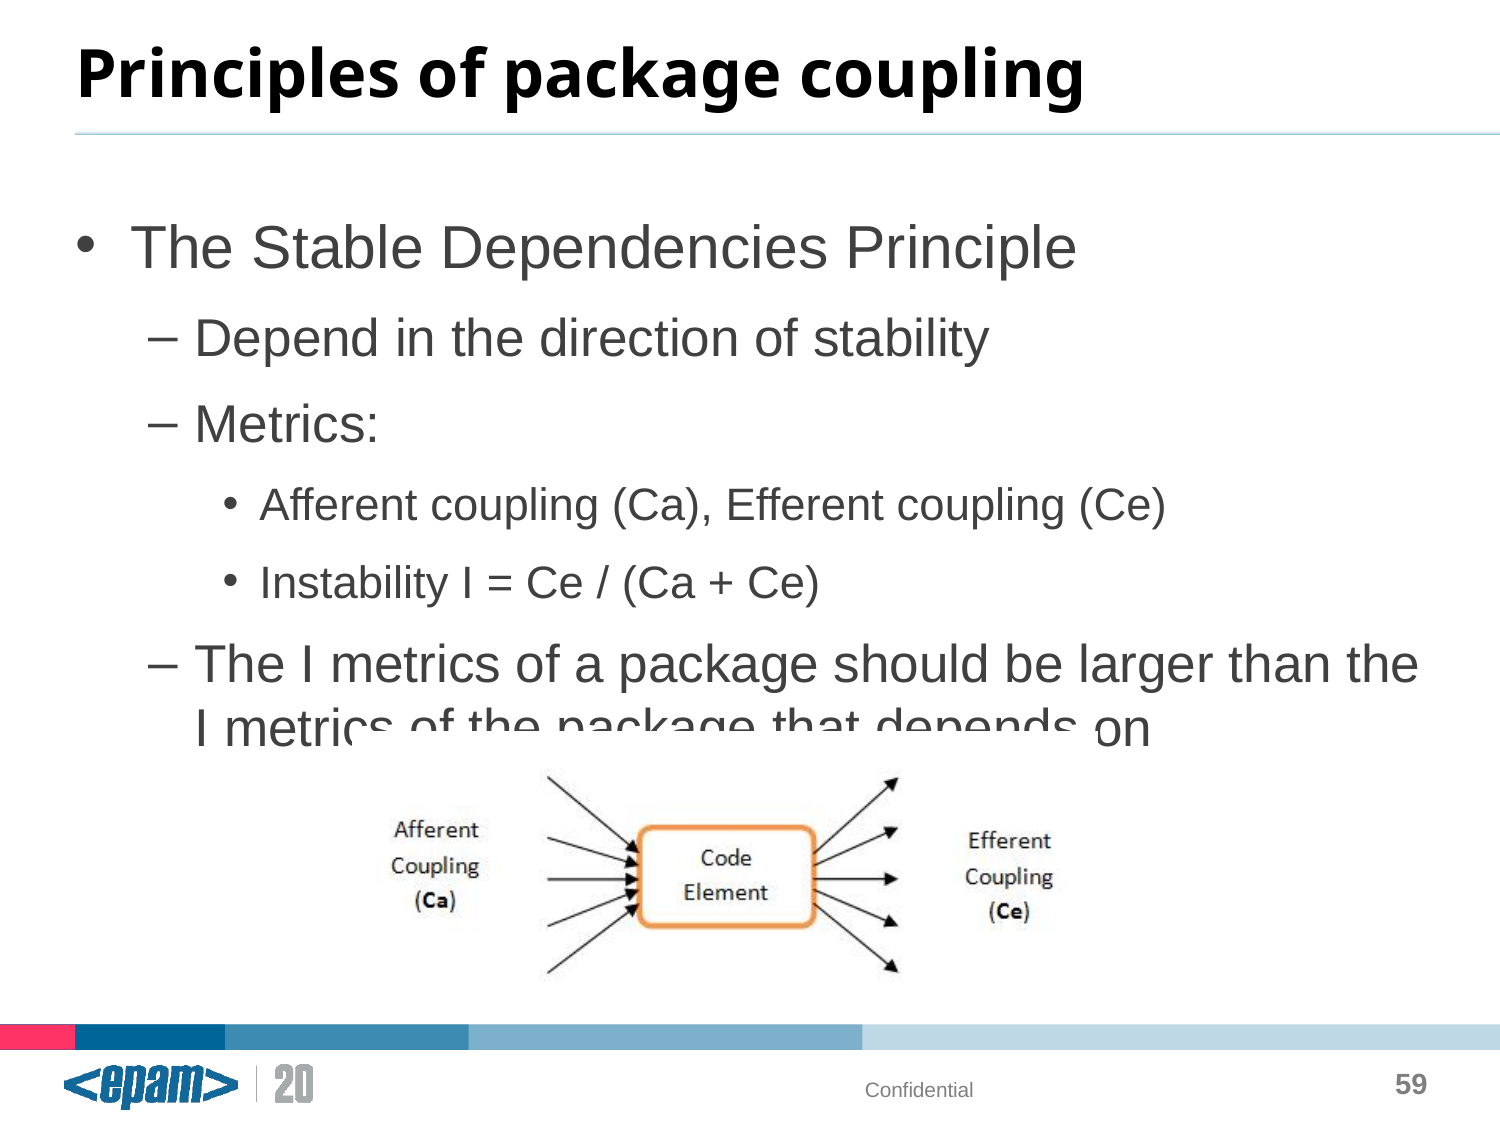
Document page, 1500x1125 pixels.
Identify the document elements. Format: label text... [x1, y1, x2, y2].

picture [352, 731, 1099, 1013]
slide_number 59 [1348, 1065, 1428, 1125]
title Principles of package coupling [75, 45, 1500, 135]
list The Stable Dependencies Principle Depend in the direction of stability Metrics: Afferent coupling (Ca), Efferent coupling (Ce) Instability I = Ce / (Ca + Ce) The I metrics of a package should be larger than the I metrics of the package that depends on [60, 200, 1440, 775]
footer Confidential [849, 1069, 1348, 1125]
picture [64, 1064, 313, 1110]
